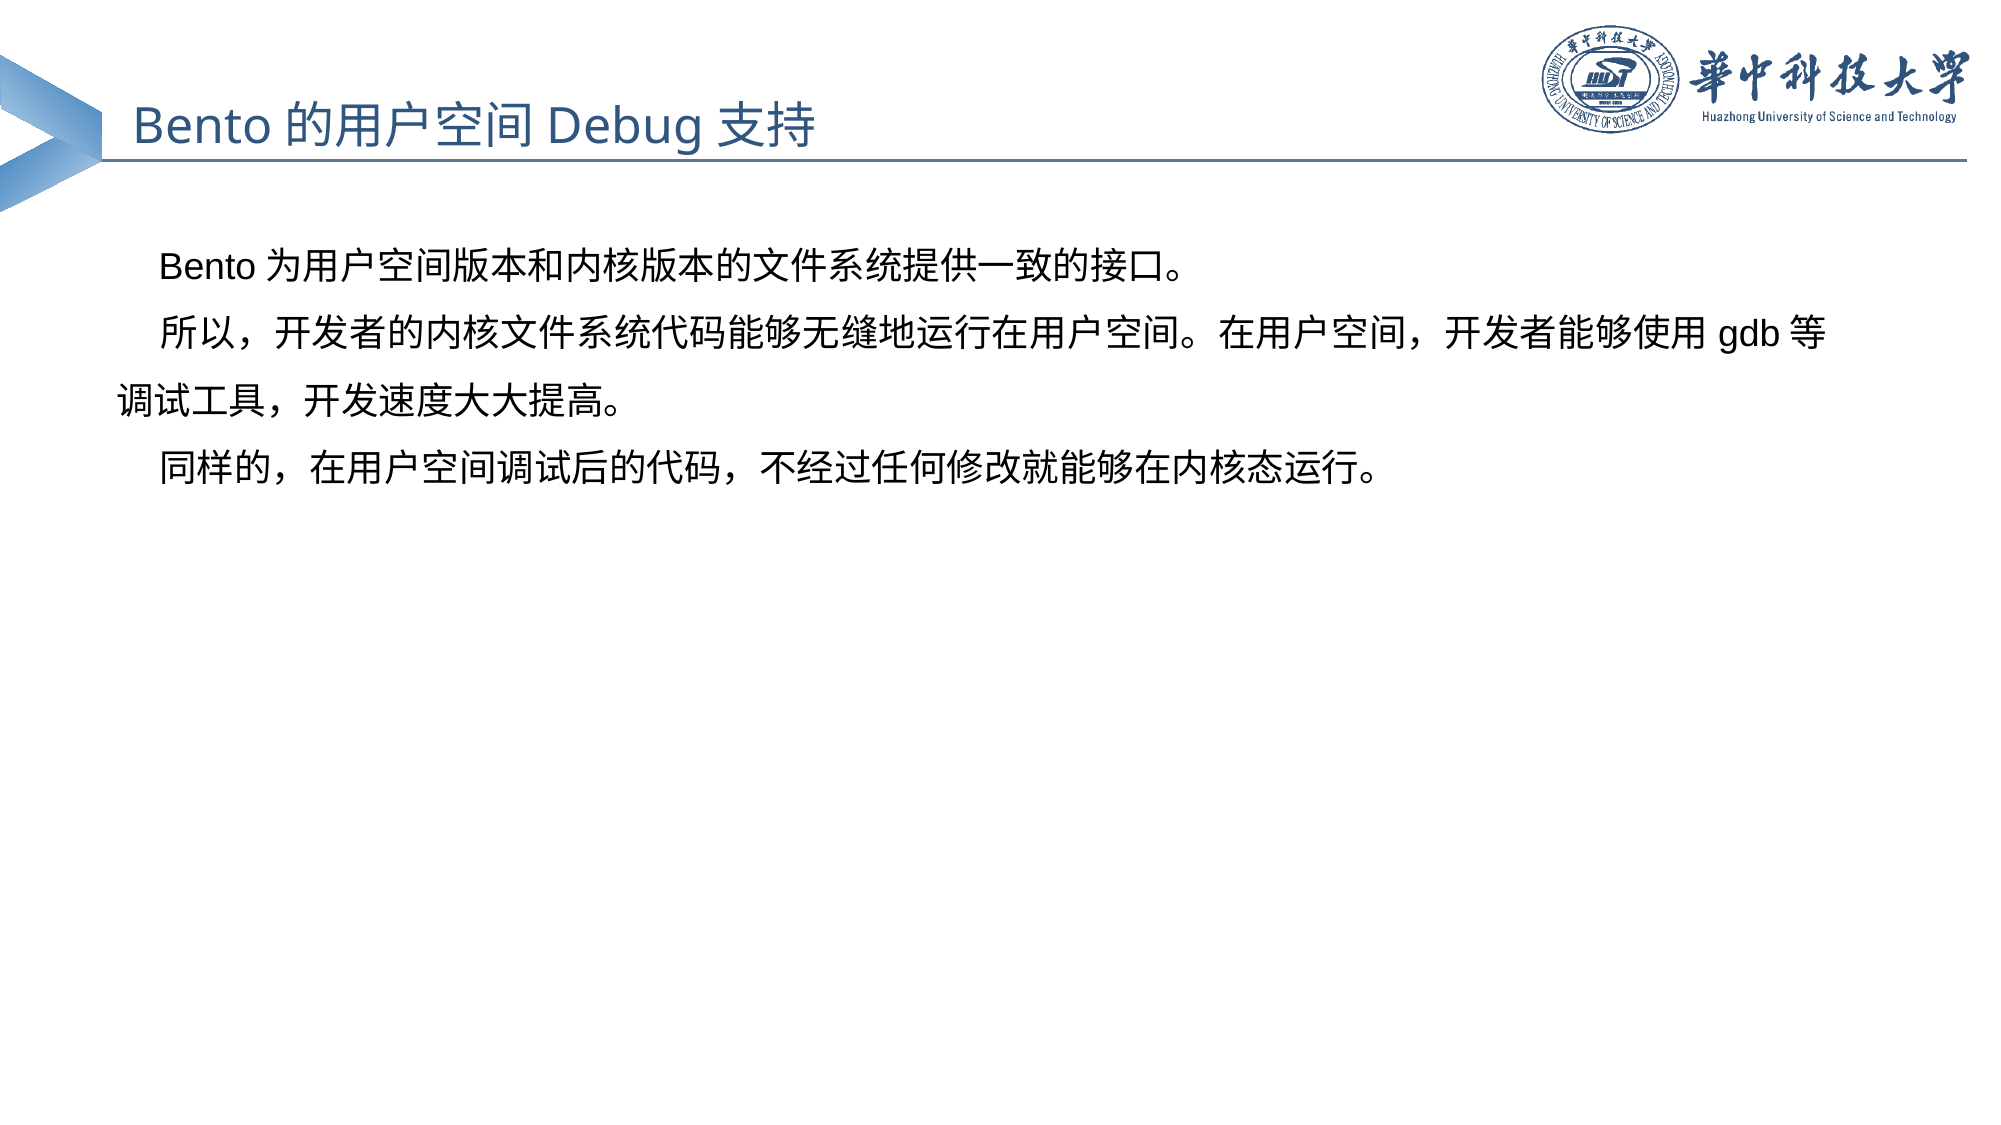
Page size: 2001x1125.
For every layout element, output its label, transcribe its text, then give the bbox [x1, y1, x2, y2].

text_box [0, 55, 102, 212]
picture [1528, 0, 1986, 155]
text_box Bento的用户空间Debug支持 [118, 85, 1118, 160]
text_box Bento为用户空间版本和内核版本的文件系统提供一致的接口。 所以，开发者的内核文件系统代码能够无缝地运行在用户空间。在用户空间，开发者能够使用gdb等调试工具，开发速度大大提高。 同样的，在用户空间调试后的代码，不经过任何修改就能够在内核态运行。 [101, 211, 1842, 497]
